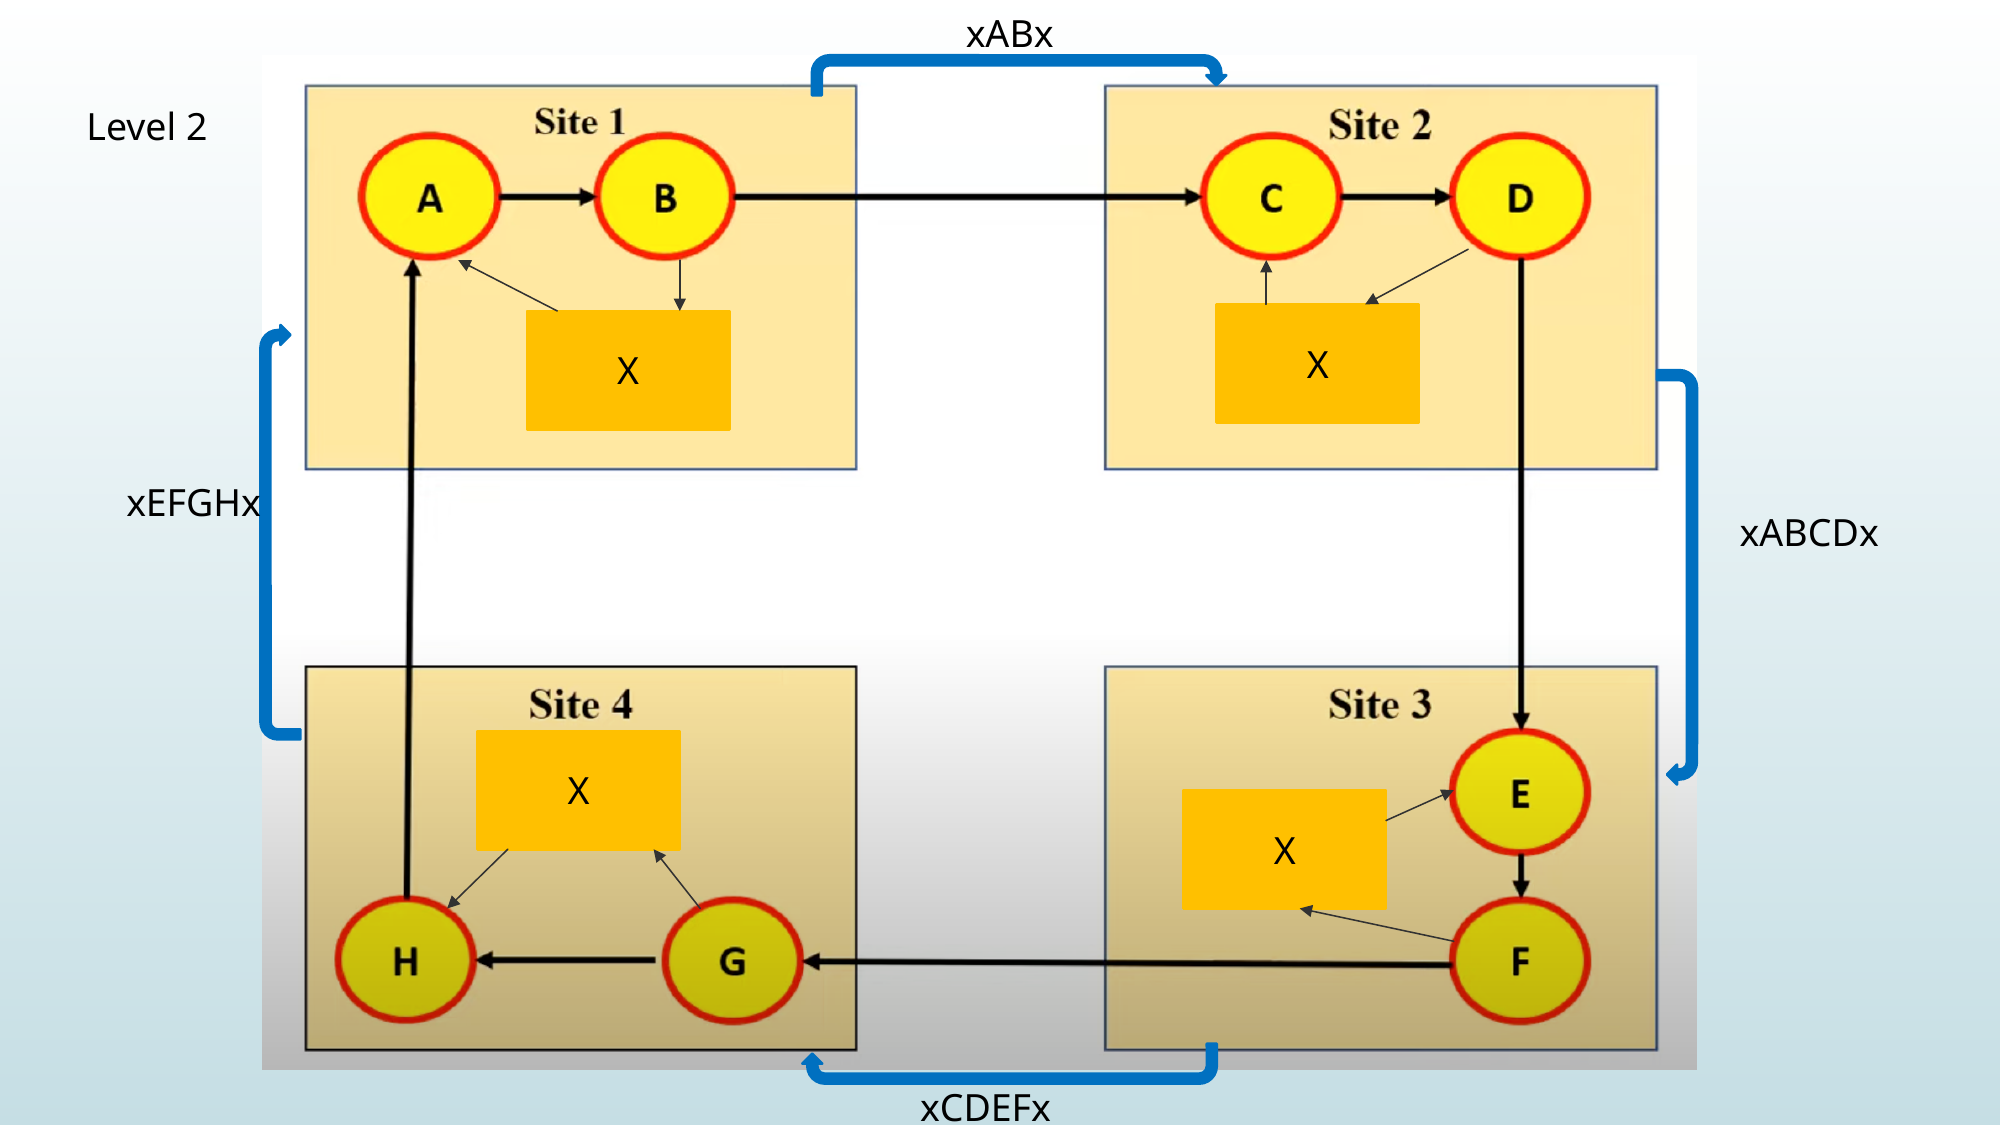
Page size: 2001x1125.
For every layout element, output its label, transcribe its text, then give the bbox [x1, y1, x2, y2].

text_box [653, 849, 701, 909]
text_box xCDEFx [905, 1078, 1181, 1125]
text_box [1385, 789, 1455, 821]
text_box Level 2 [71, 95, 236, 155]
text_box [1181, 1078, 1214, 1085]
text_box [1299, 908, 1455, 942]
picture [262, 55, 1698, 1070]
text_box xEFGHx [111, 471, 258, 532]
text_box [457, 259, 558, 312]
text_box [446, 849, 508, 909]
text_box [1364, 249, 1469, 305]
text_box [810, 1078, 905, 1085]
text_box xABCDx [1724, 501, 2000, 562]
text_box xABx [951, 2, 1227, 55]
